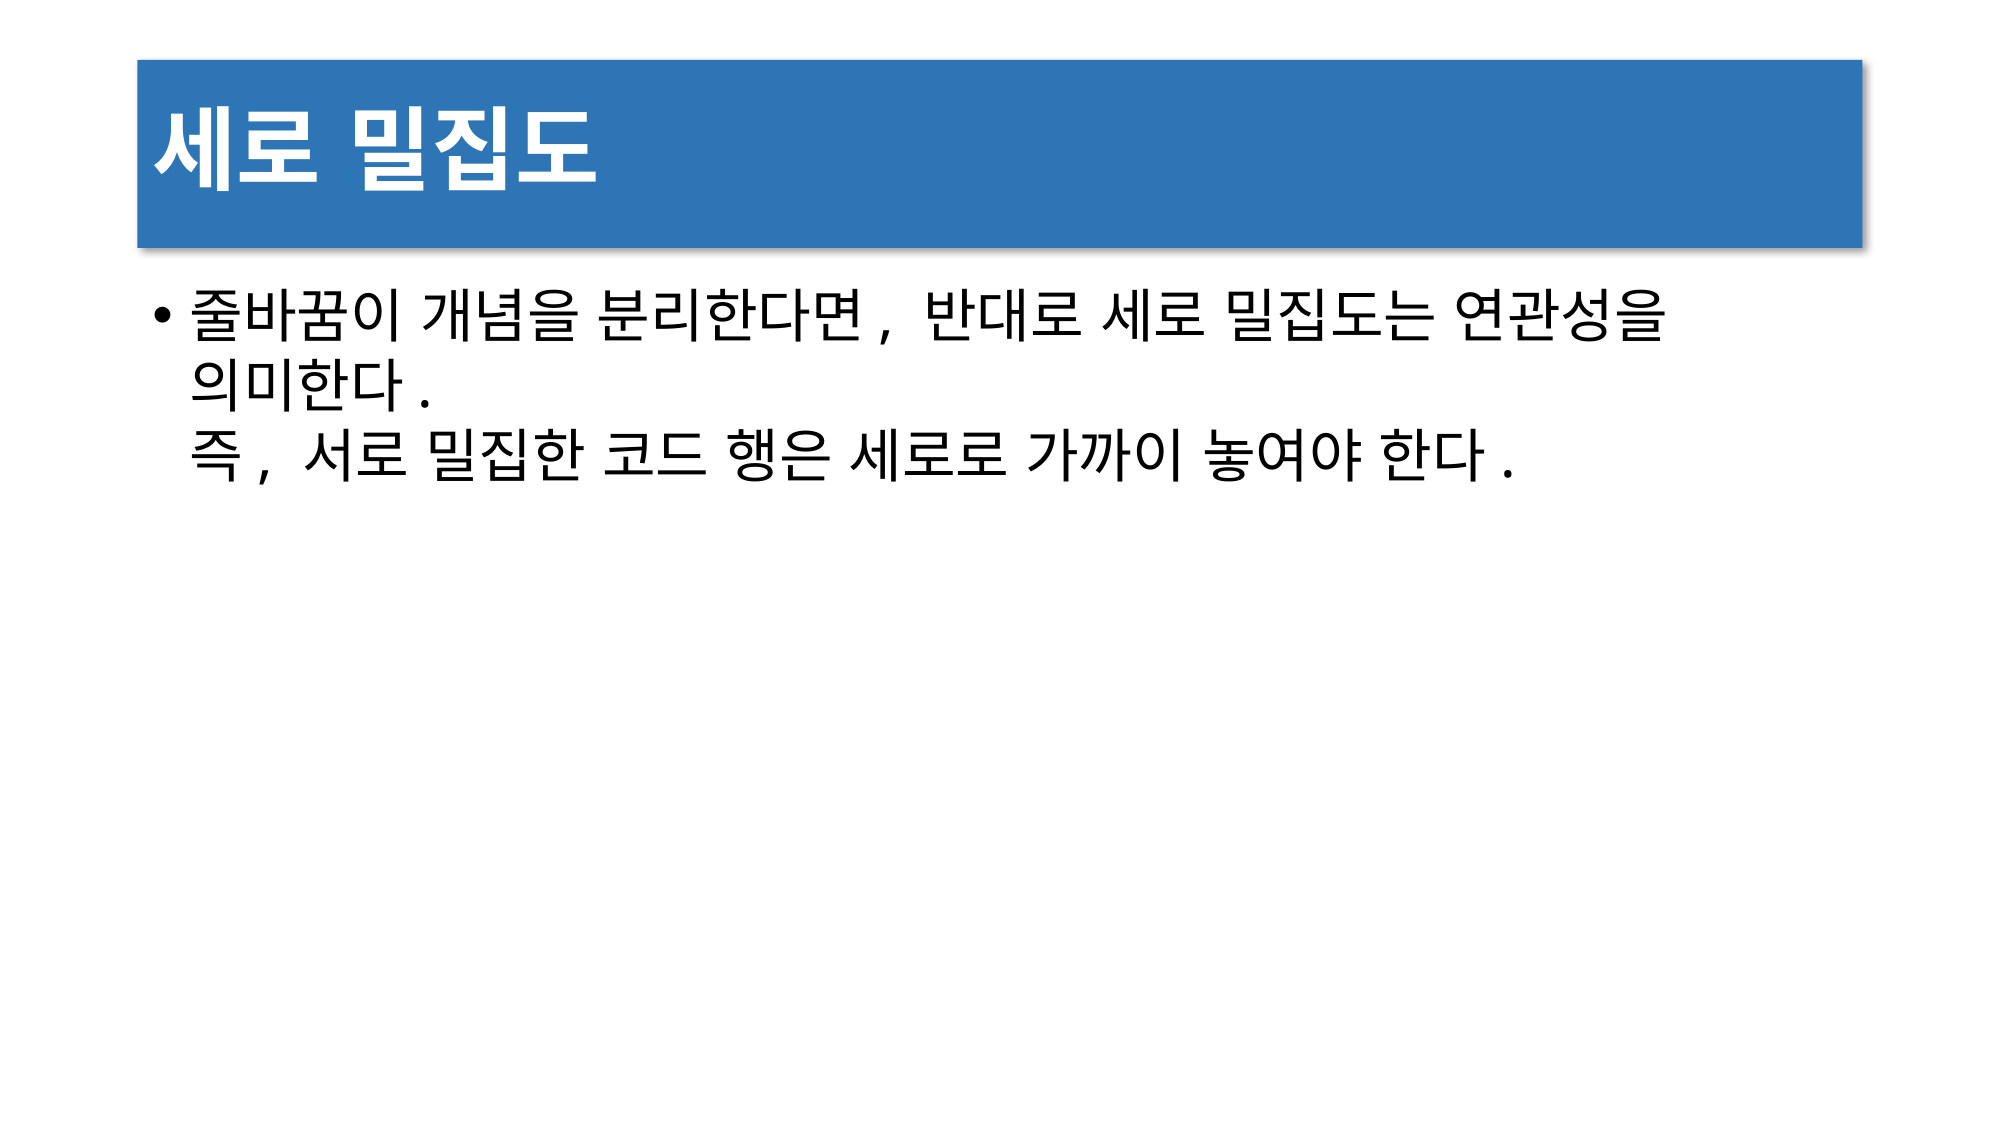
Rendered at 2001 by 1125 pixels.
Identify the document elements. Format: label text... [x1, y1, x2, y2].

title 세로 밀집도 [137, 59, 1863, 248]
list 줄바꿈이 개념을 분리한다면, 반대로 세로 밀집도는 연관성을 의미한다. 즉, 서로 밀집한 코드 행은 세로로 가까이 놓여야 한다. [137, 272, 1863, 1014]
